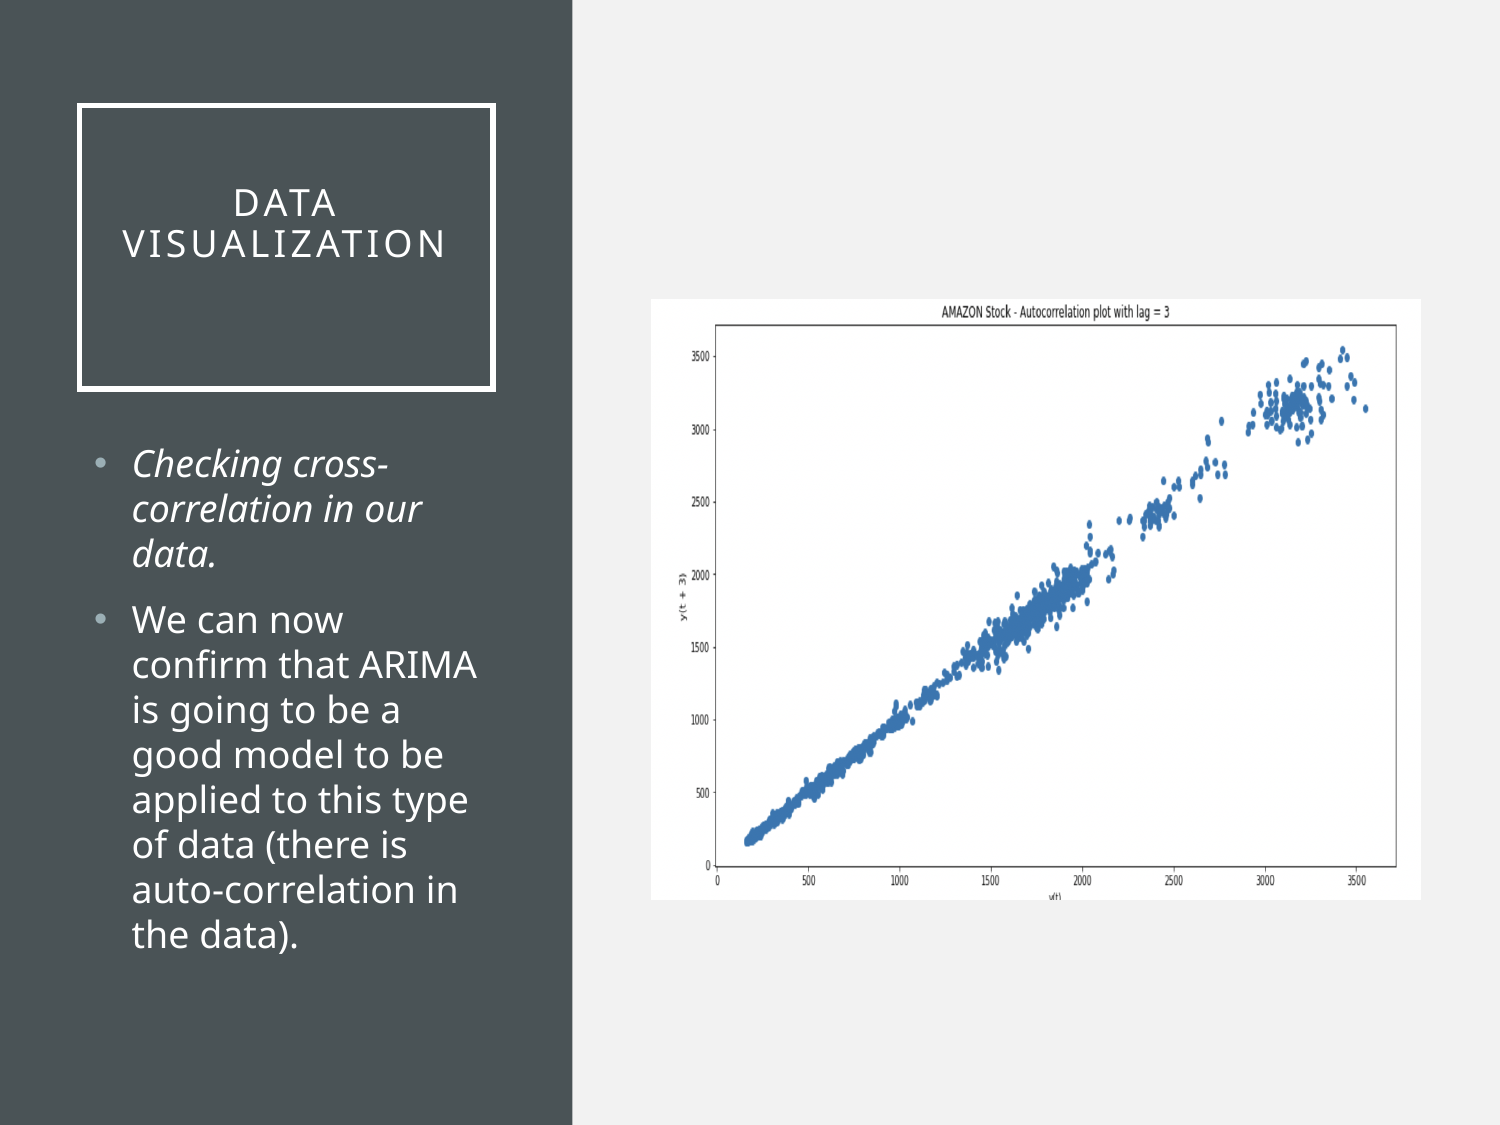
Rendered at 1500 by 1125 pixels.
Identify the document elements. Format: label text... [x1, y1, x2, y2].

text_box [0, 0, 573, 1125]
text_box [573, 0, 1500, 1125]
list Checking cross-correlation in our data. We can now confirm that ARIMA is going to be a good model to be applied to this type of data (there is auto-correlation in the data). [79, 432, 493, 994]
title Data VISUALIZATION [77, 103, 496, 392]
picture [651, 299, 1421, 900]
